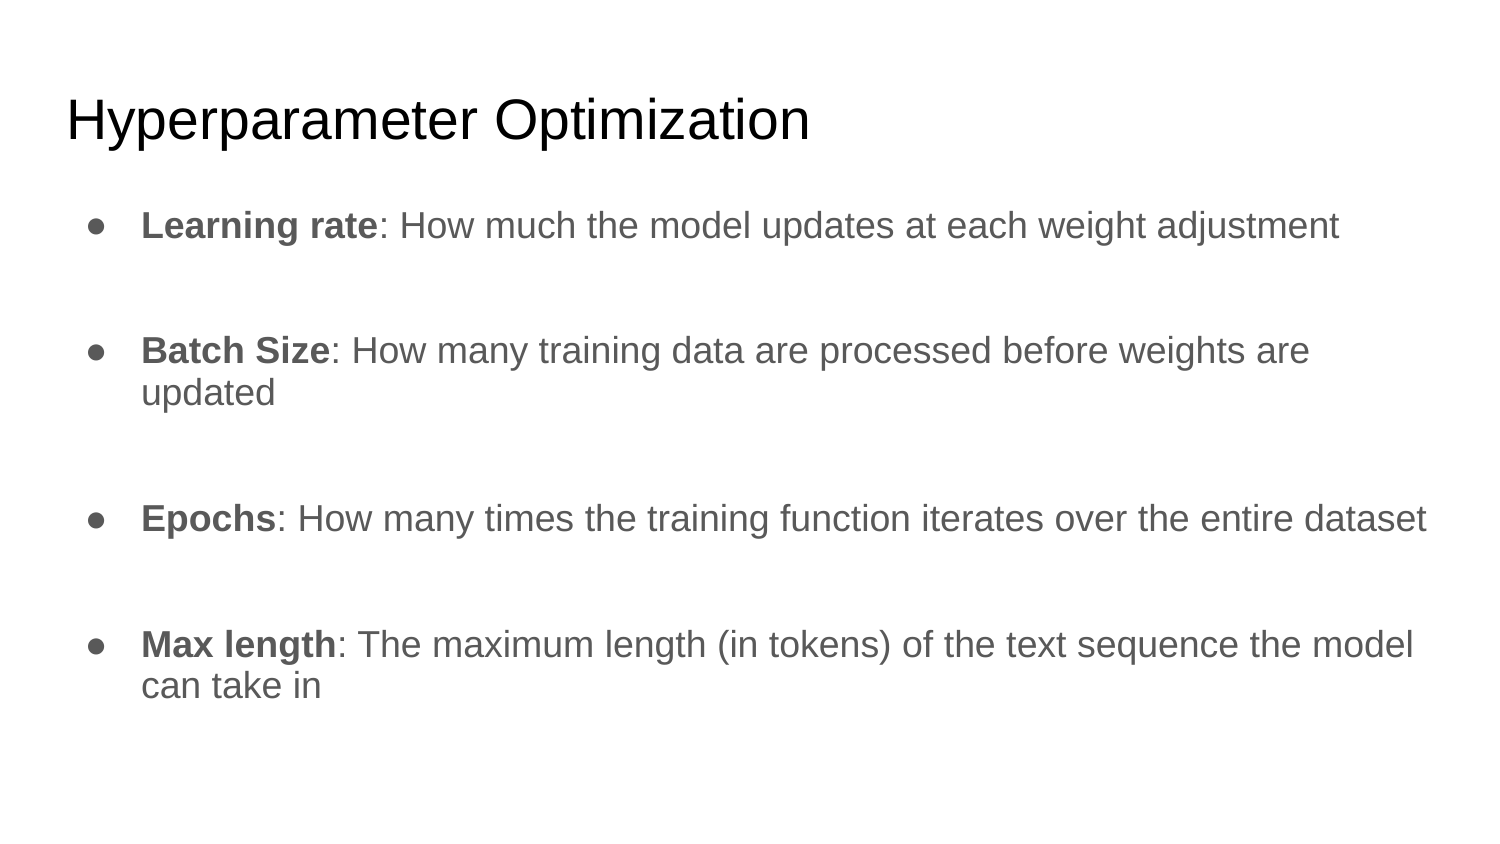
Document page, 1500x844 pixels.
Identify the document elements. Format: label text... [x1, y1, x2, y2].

list Learning rate: How much the model updates at each weight adjustment Batch Size: How many training data are processed before weights are updated Epochs: How many times the training function iterates over the entire dataset Max length: The maximum length (in tokens) of the text sequence the model can take in [51, 189, 1449, 750]
title Hyperparameter Optimization [51, 72, 1449, 167]
